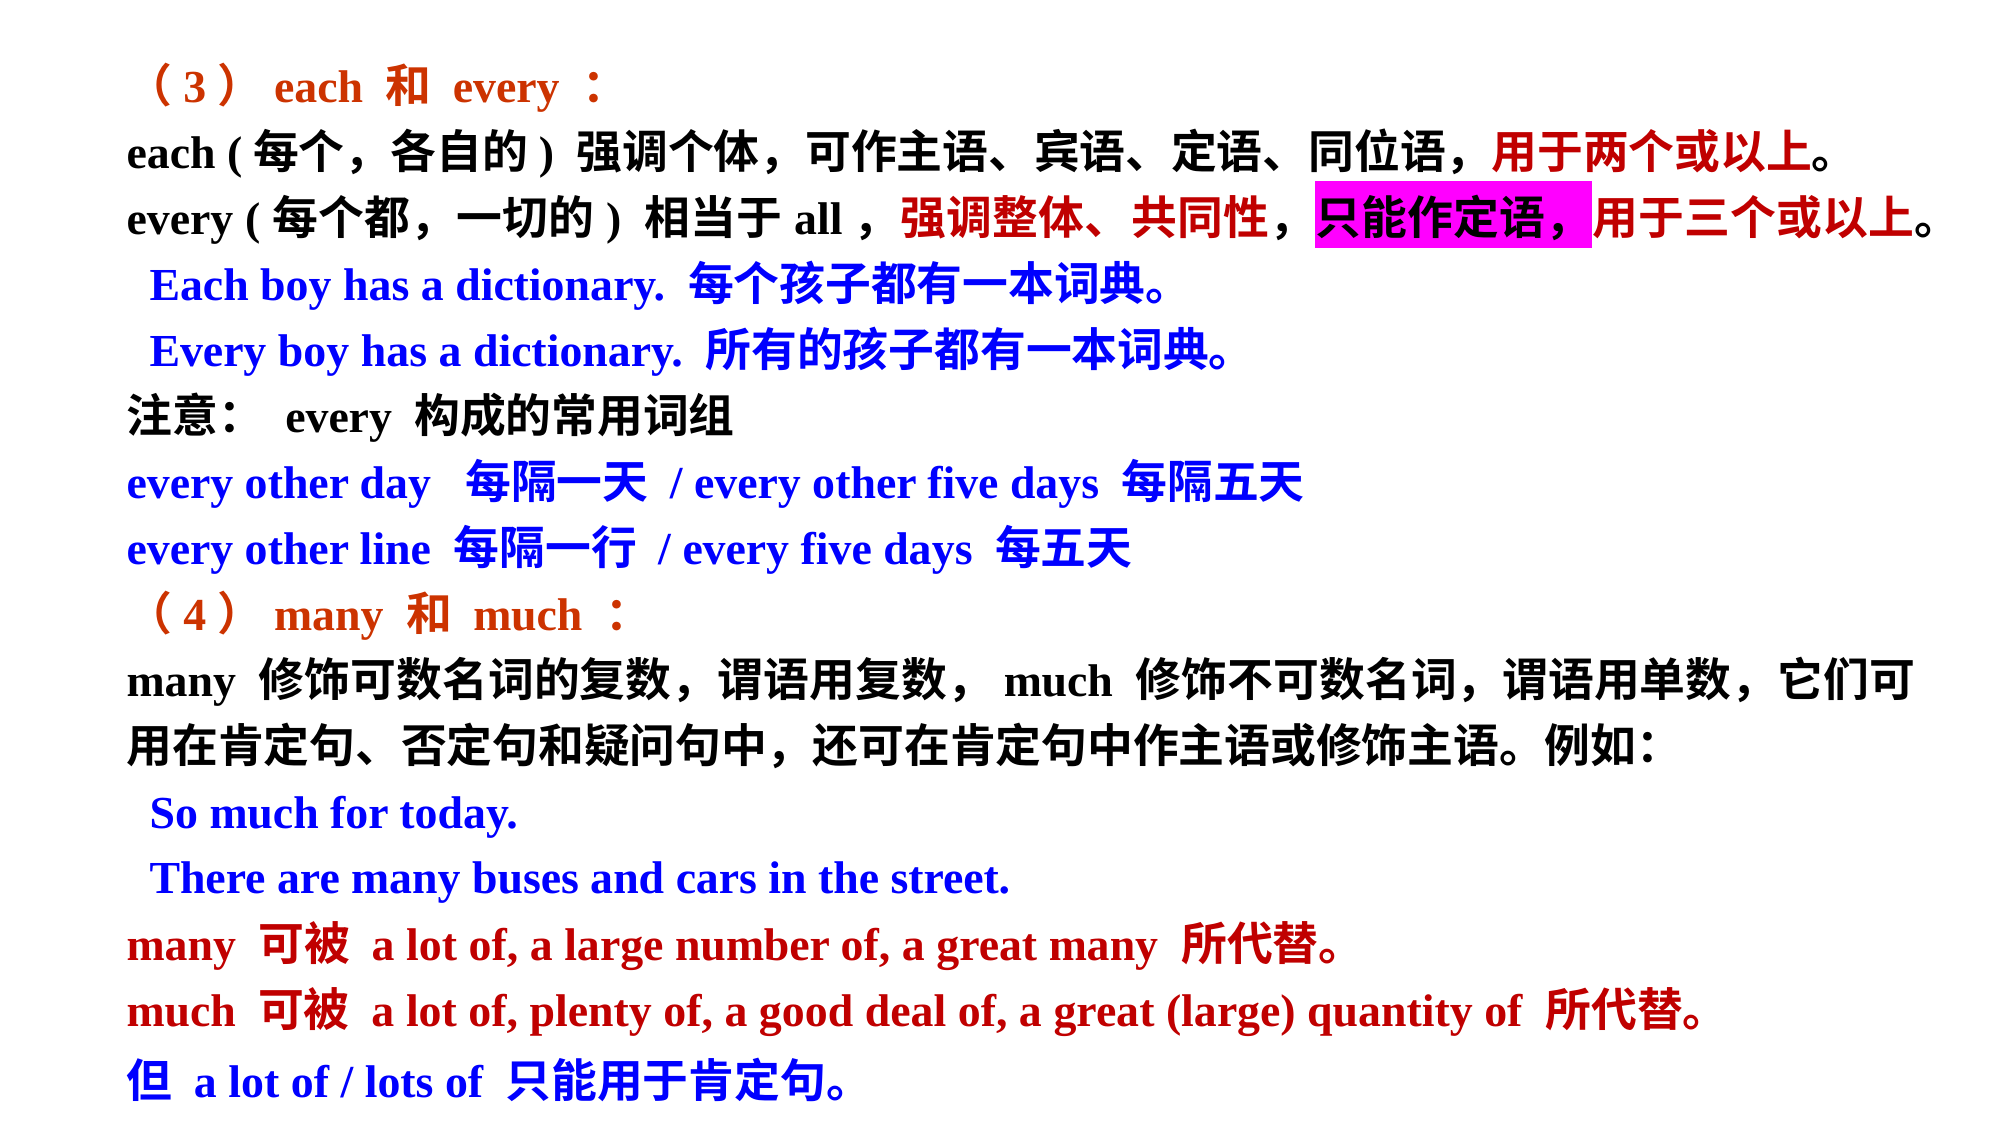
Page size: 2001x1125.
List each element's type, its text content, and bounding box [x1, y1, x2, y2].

text_box （3）each 和 every ： each (每个，各自的) 强调个体，可作主语、宾语、定语、同位语，用于两个或以上。 every (每个都，一切的) 相当于all，强调整体、共同性，只能作定语，用于三个或以上。 Each boy has a dictionary. 每个孩子都有一本词典。 Every boy has a dictionary. 所有的孩子都有一本词典。 注意： every 构成的常用词组 every other day 每隔一天 / every other five days 每隔五天 every other line 每隔一行 / every five days 每五天 （4）many 和 much ： many 修饰可数名词的复数，谓语用复数，much 修饰不可数名词，谓语用单数，它们可用在肯定句、否定句和疑问句中，还可在肯定句中作主语或修饰主语。例如： So much for today. There are many buses and cars in the street. many 可被 a lot of, a large number of, a great many 所代替。 much 可被 a lot of, plenty of, a good deal of, a great (large) quantity of 所代替。 但 a lot of / lots of 只能用于肯定句。 [111, 38, 1930, 1115]
